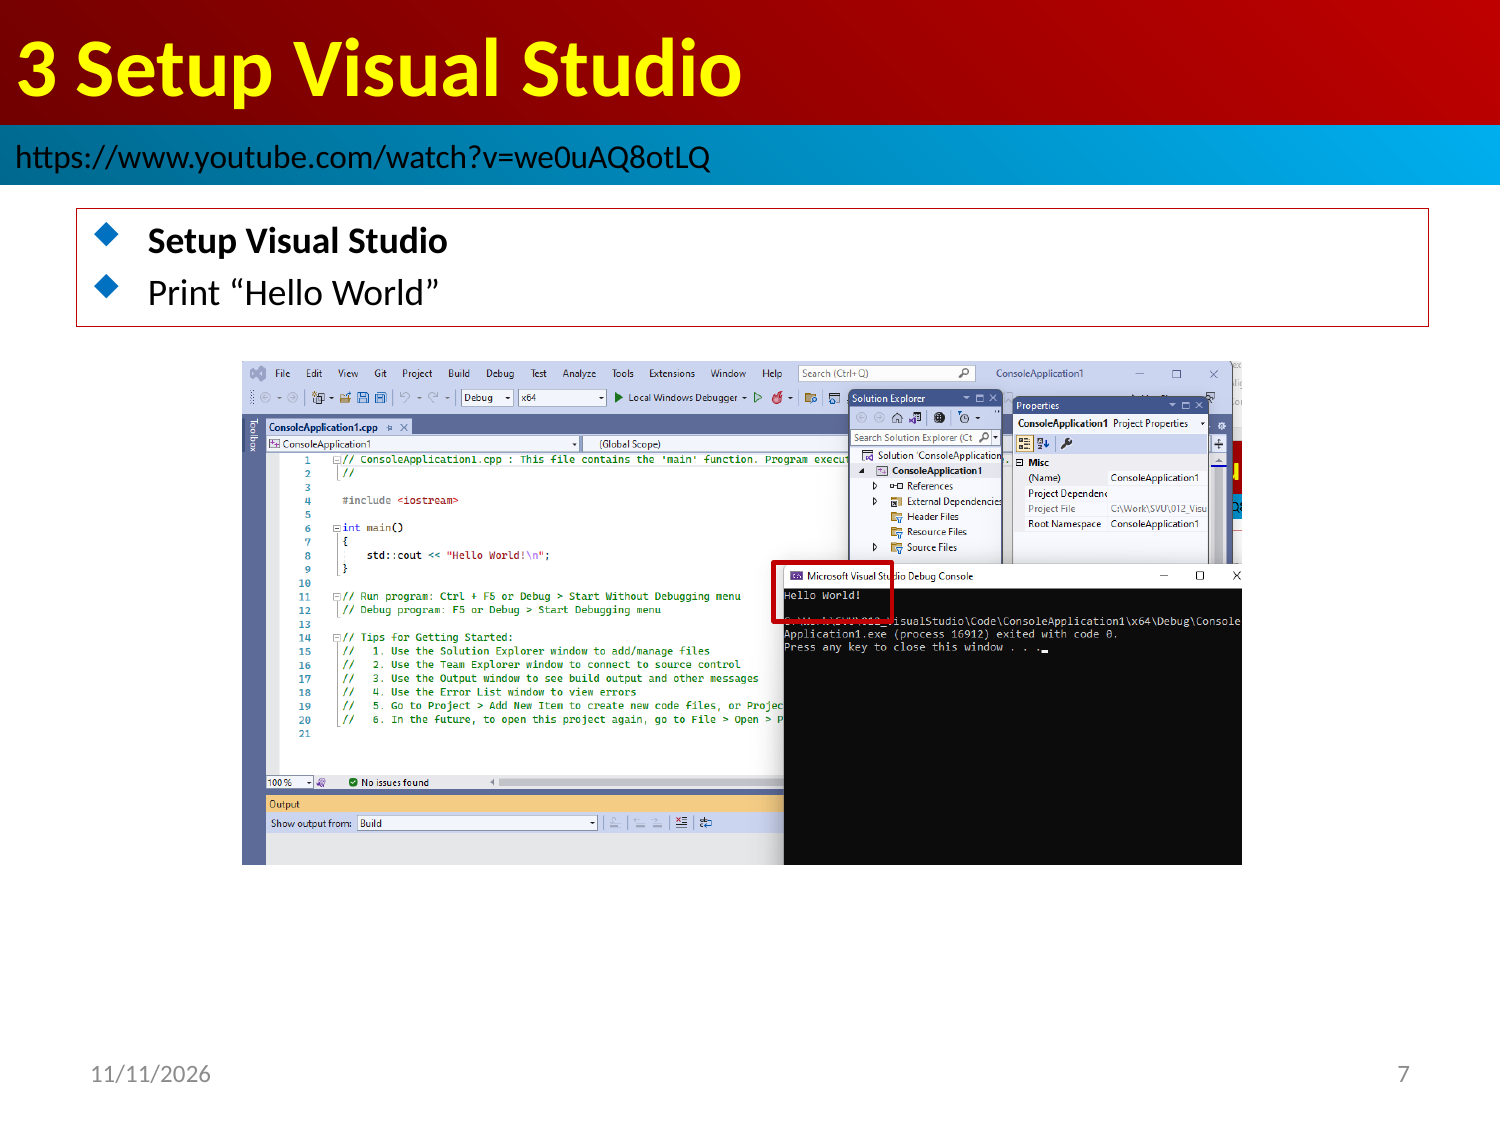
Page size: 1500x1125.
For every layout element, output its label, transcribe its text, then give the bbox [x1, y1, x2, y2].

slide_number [75, 1042, 425, 1103]
slide_number 7 [1074, 1042, 1425, 1103]
title 3 Setup Visual Studio [0, 0, 1500, 125]
subtitle Setup Visual Studio Print “Hello World” [76, 208, 1429, 327]
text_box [241, 361, 1243, 866]
text_box https://www.youtube.com/watch?v=we0uAQ8otLQ [0, 125, 1500, 185]
